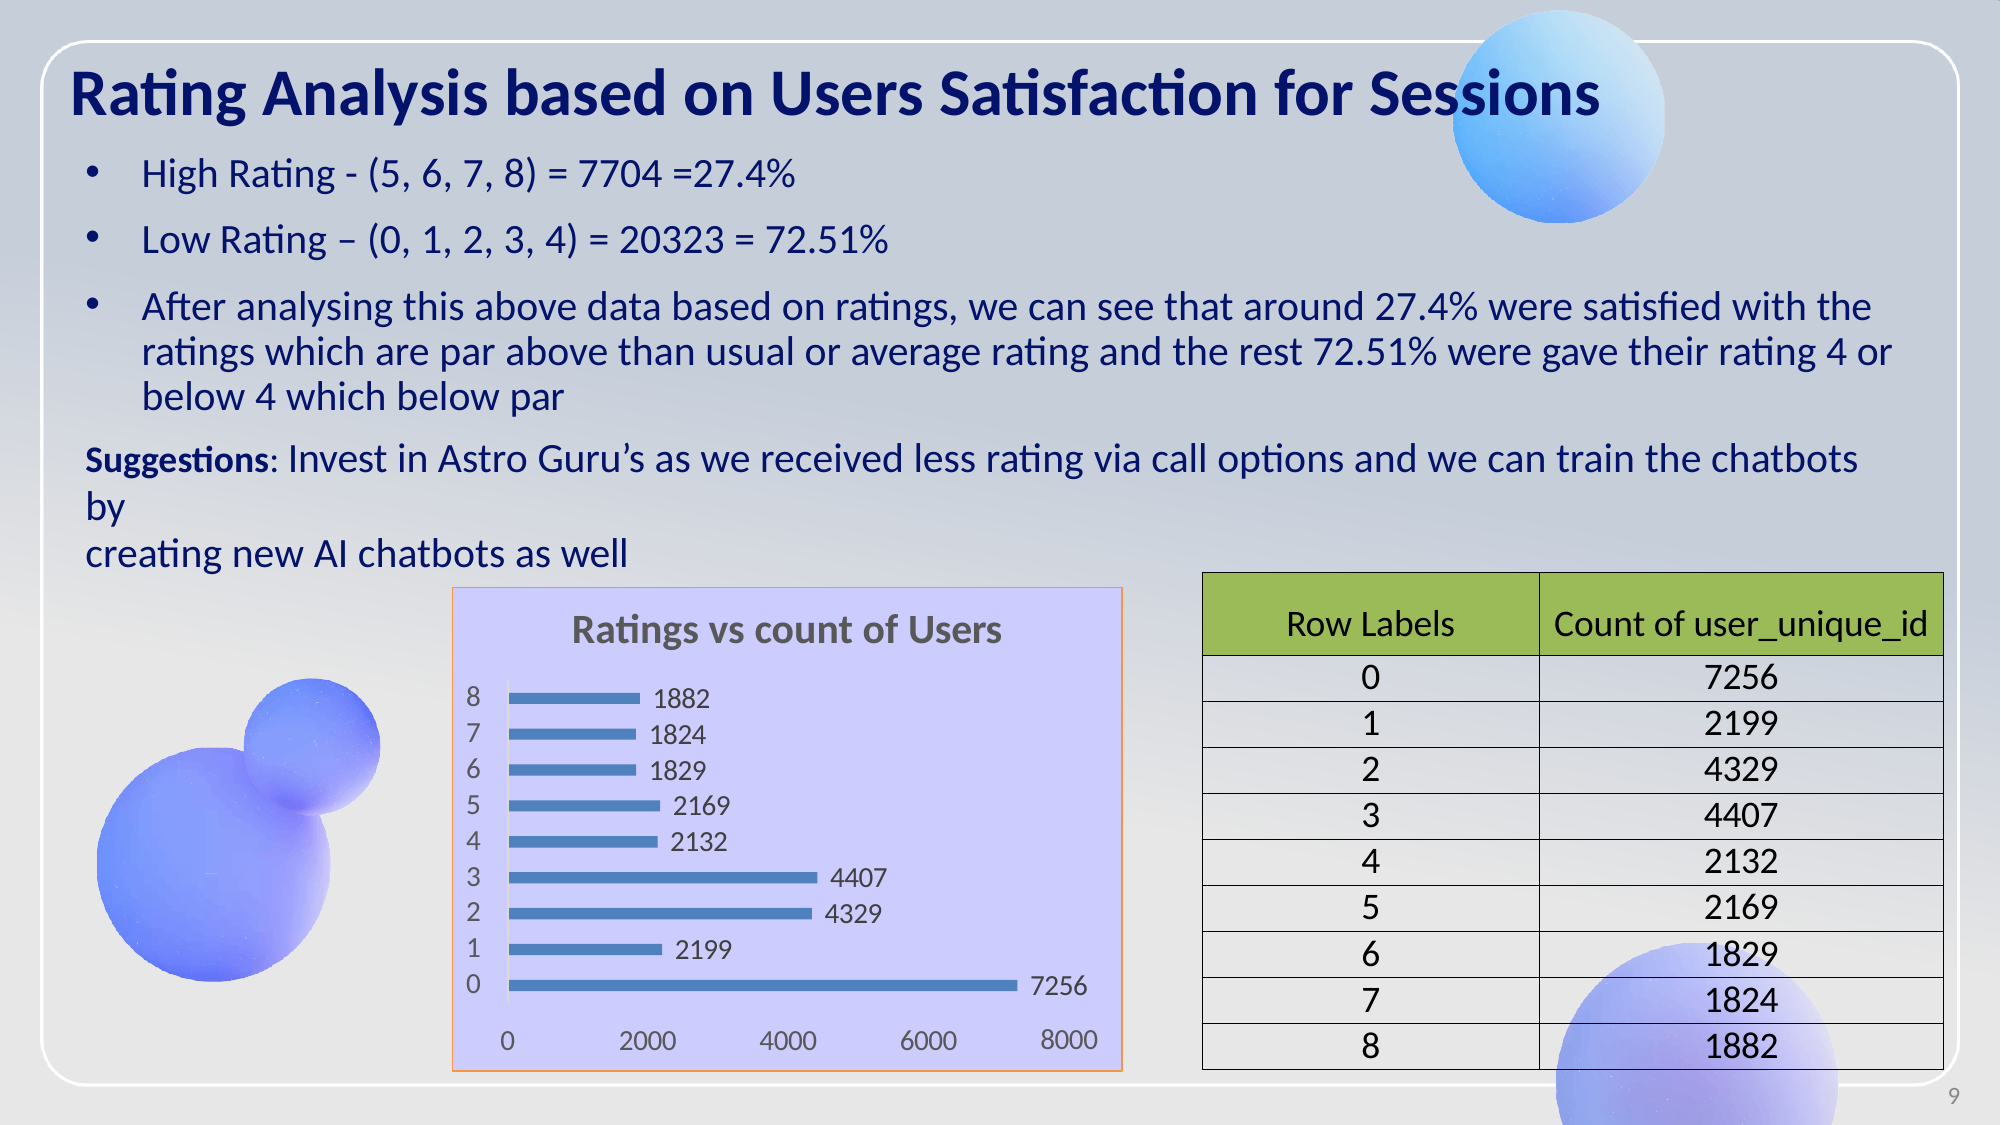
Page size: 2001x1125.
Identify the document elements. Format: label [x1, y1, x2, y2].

text_box [452, 587, 1123, 1072]
picture [0, 0, 2000, 1125]
